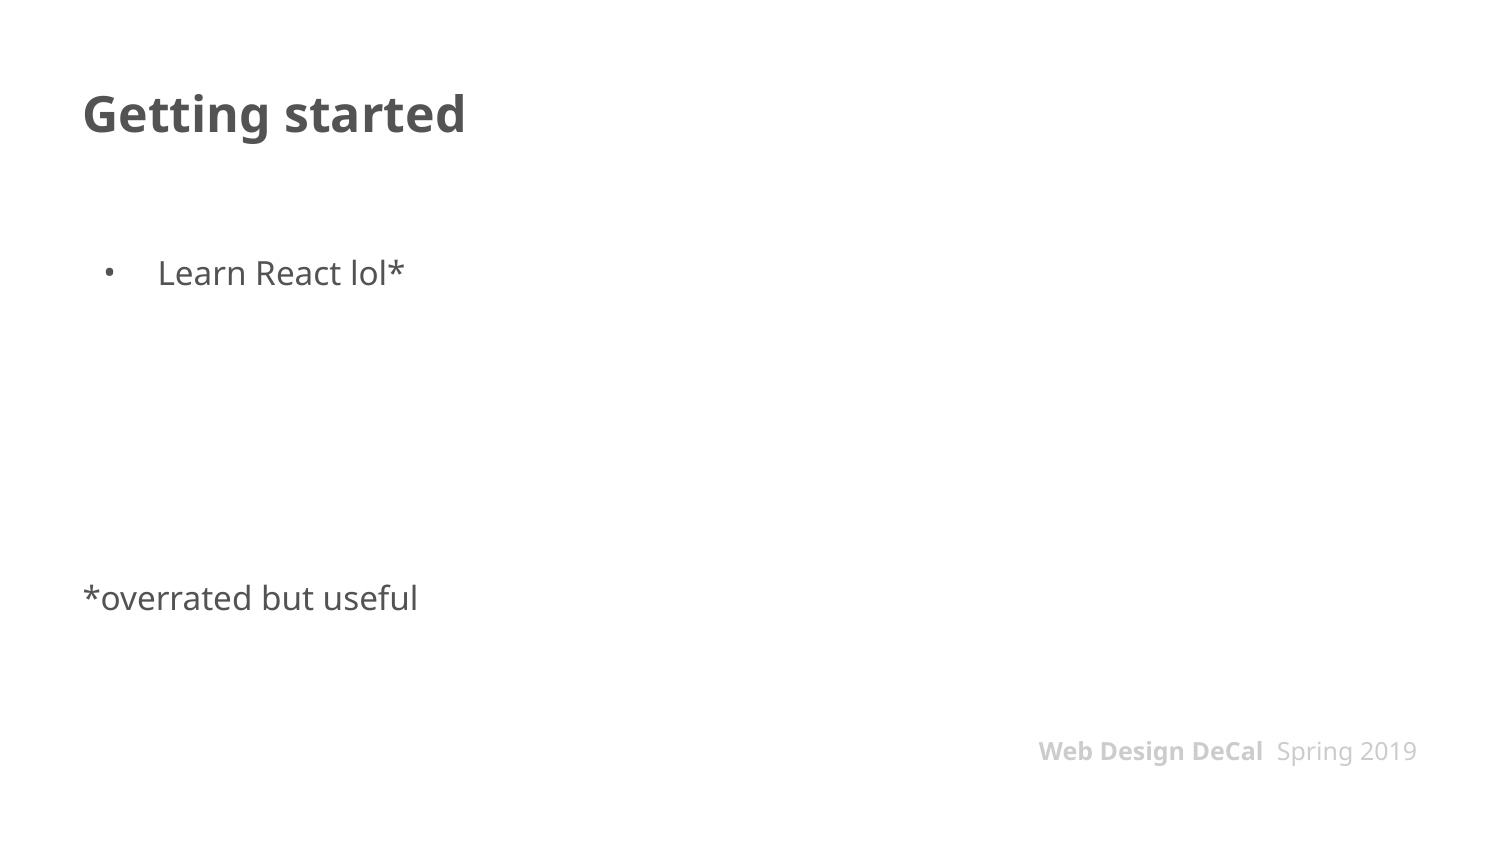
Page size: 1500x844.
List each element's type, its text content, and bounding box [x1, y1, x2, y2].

list Learn React lol* *overrated but useful [82, 168, 1418, 694]
title Getting started [82, 75, 1418, 150]
